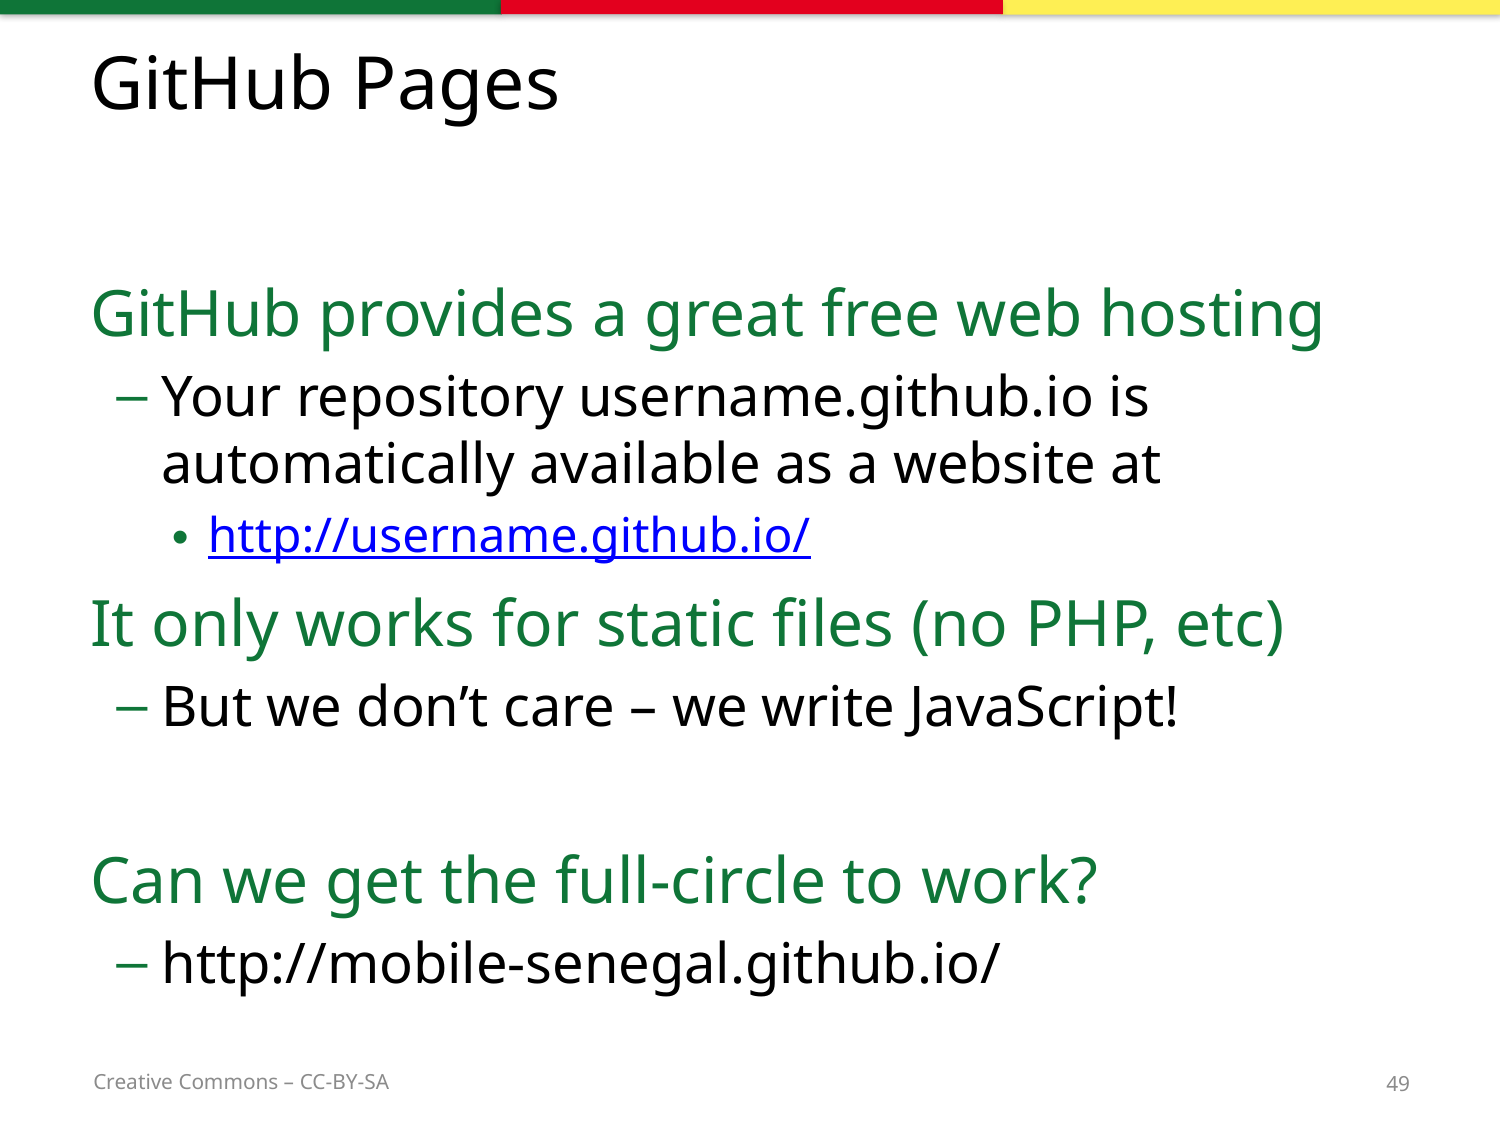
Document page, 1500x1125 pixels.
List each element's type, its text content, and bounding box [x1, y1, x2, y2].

slide_number 49 [1074, 1066, 1425, 1103]
title GitHub Pages [75, 28, 1425, 132]
list GitHub provides a great free web hosting Your repository username.github.io is automatically available as a website at http://username.github.io/ It only works for static files (no PHP, etc) But we don’t care – we write JavaScript! Can we get the full-circle to work? http://mobile-senegal.github.io/ [75, 262, 1425, 1005]
